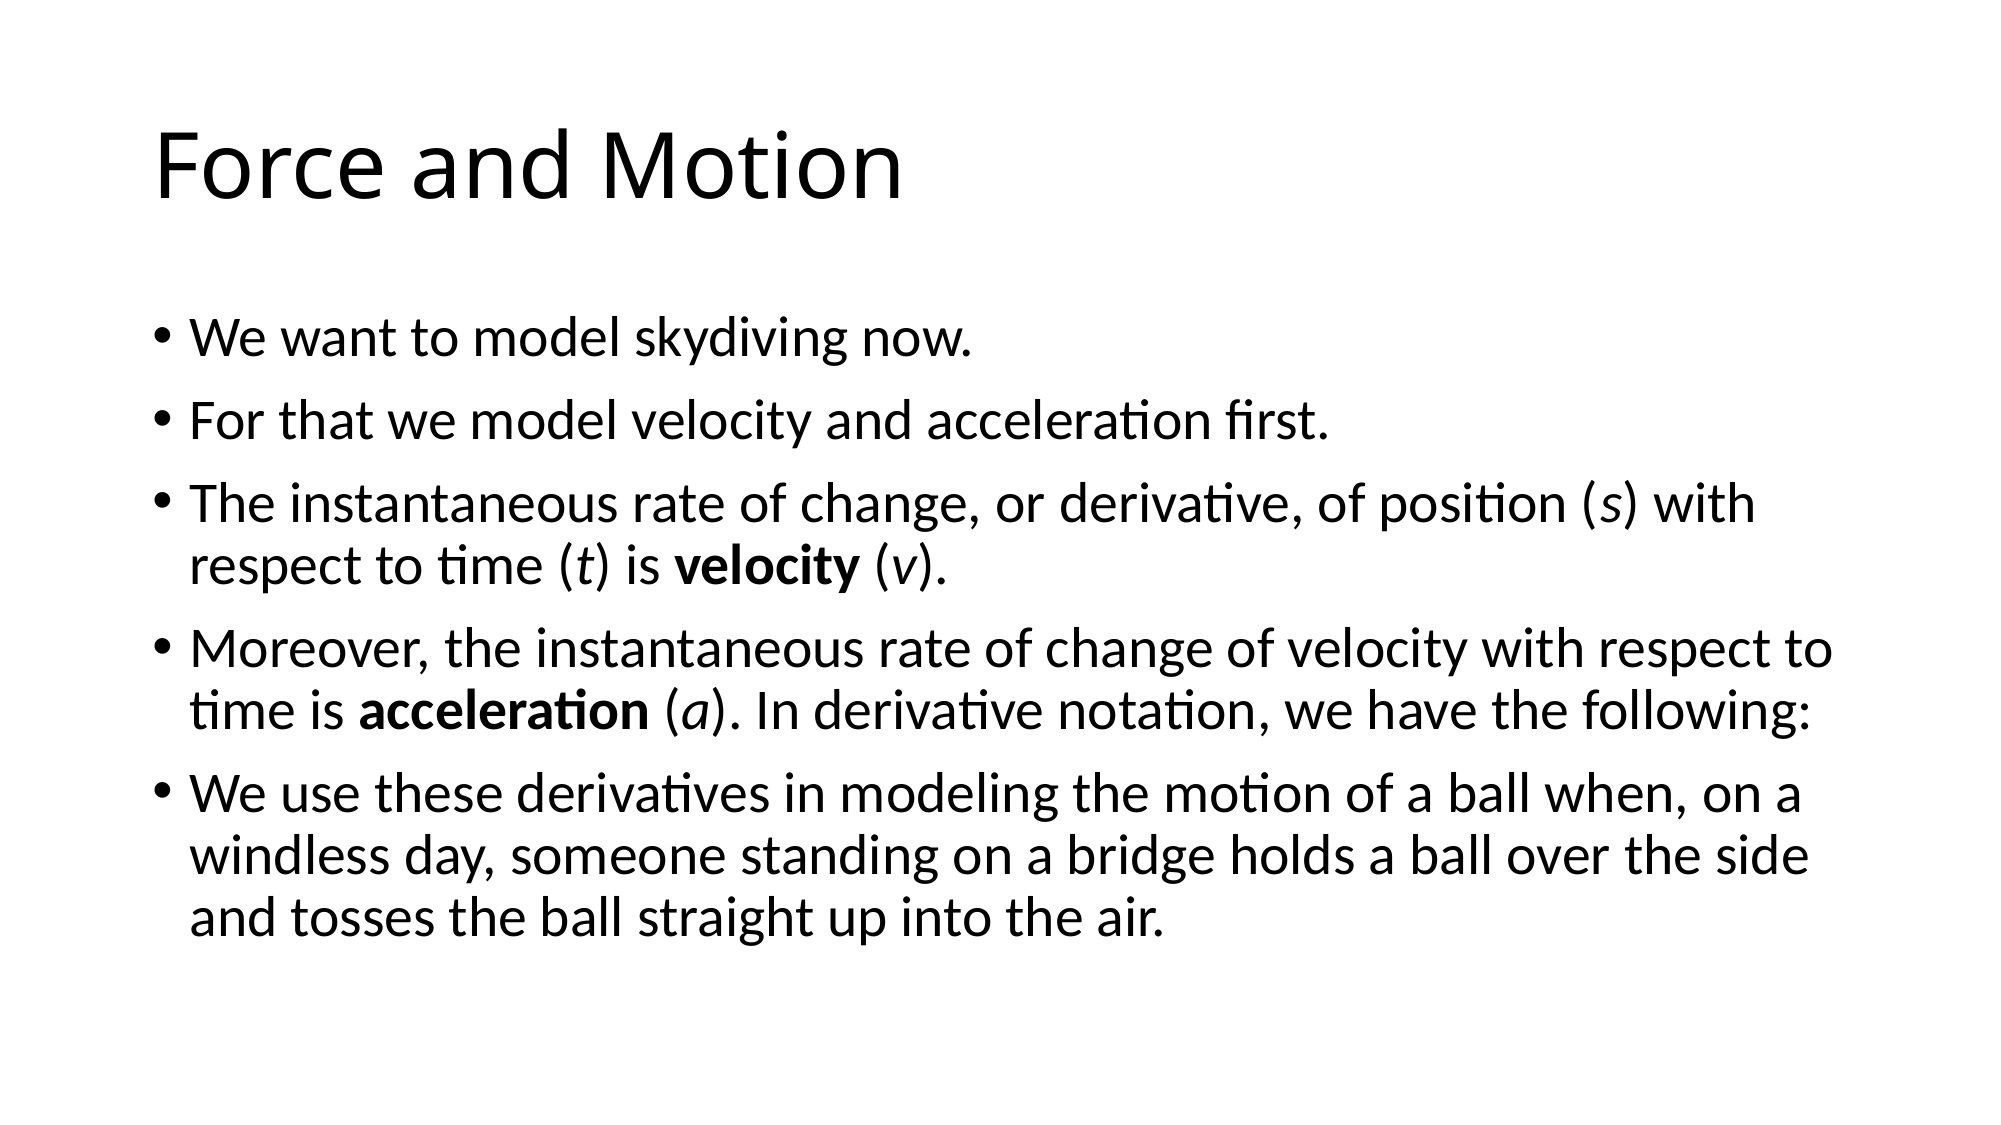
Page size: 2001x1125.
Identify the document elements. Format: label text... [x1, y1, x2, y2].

text_box Force and Motion [137, 59, 1863, 278]
text_box We want to model skydiving now. For that we model velocity and acceleration first. The instantaneous rate of change, or derivative, of position (s) with respect to time (t) is velocity (v). Moreover, the instantaneous rate of change of velocity with respect to time is acceleration (a). In derivative notation, we have the following: We use these derivatives in modeling the motion of a ball when, on a windless day, someone standing on a bridge holds a ball over the side and tosses the ball straight up into the air. [137, 299, 1863, 1014]
